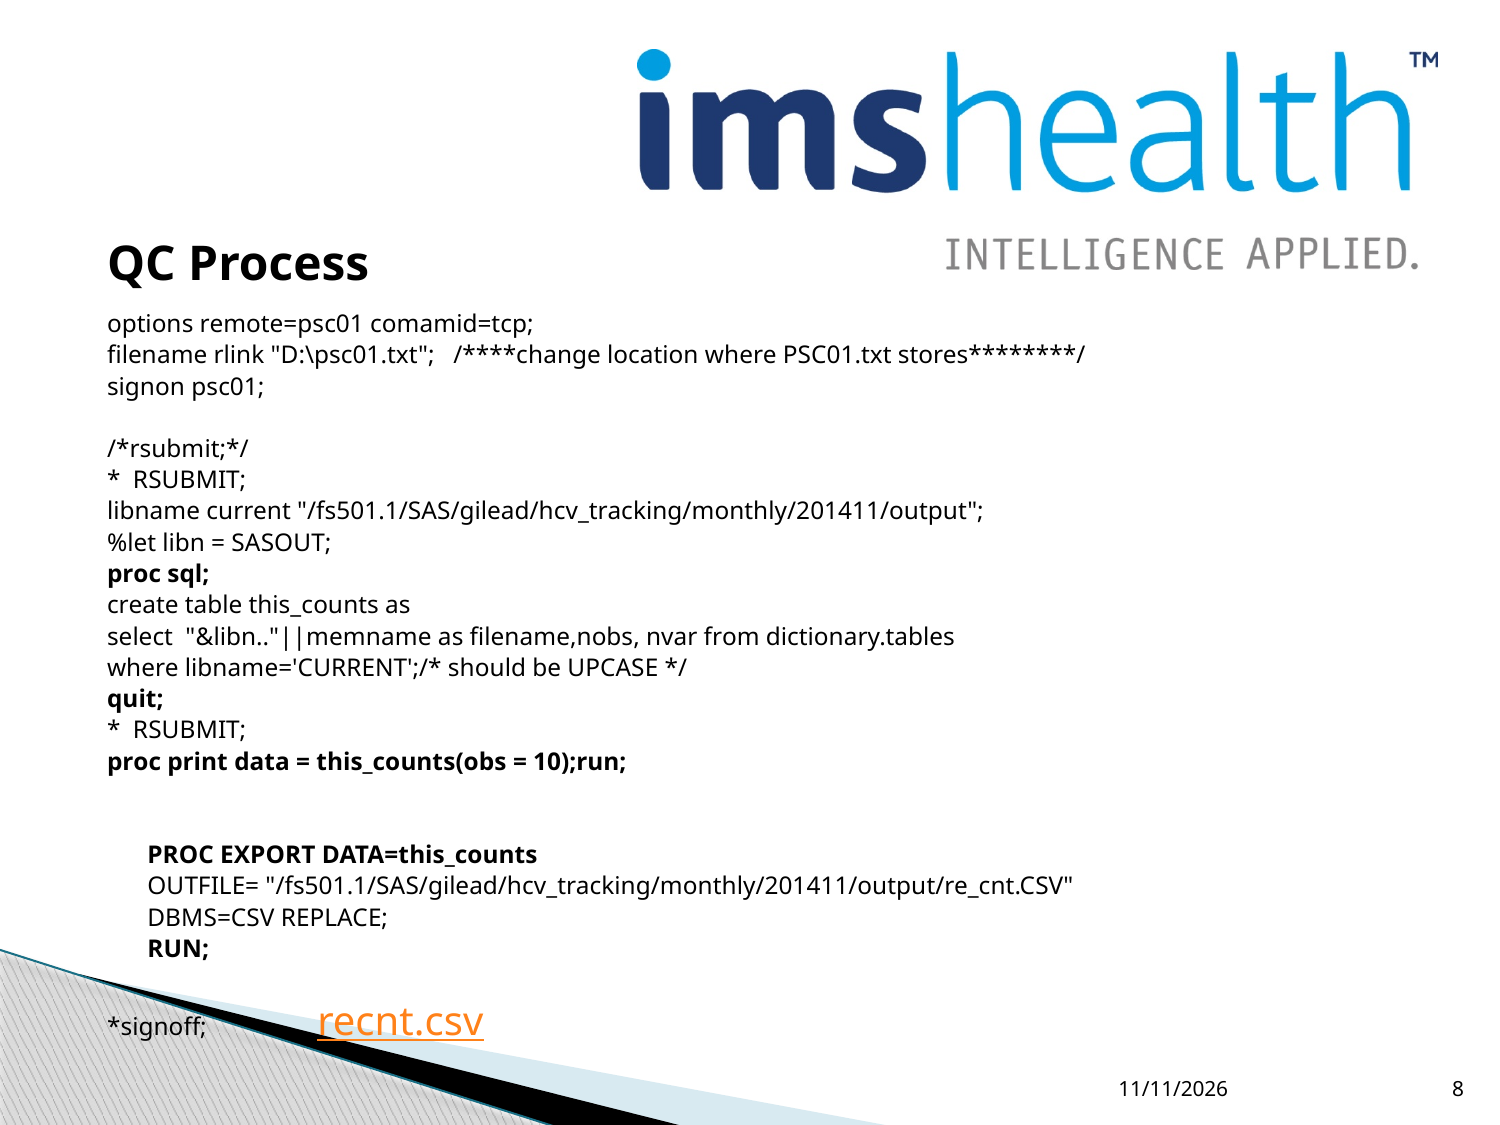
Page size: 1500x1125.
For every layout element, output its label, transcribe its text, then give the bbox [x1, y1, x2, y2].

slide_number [1103, 1051, 1418, 1112]
list QC Process options remote=psc01 comamid=tcp; filename rlink "D:\psc01.txt"; /****change location where PSC01.txt stores********/ signon psc01; /*rsubmit;*/ * RSUBMIT; libname current "/fs501.1/SAS/gilead/hcv_tracking/monthly/201411/output"; %let libn = SASOUT; proc sql; create table this_counts as select "&libn.."||memname as filename,nobs, nvar from dictionary.tables where libname='CURRENT';/* should be UPCASE */ quit; * RSUBMIT; proc print data = this_counts(obs = 10);run; PROC EXPORT DATA=this_counts OUTFILE= "/fs501.1/SAS/gilead/hcv_tracking/monthly/201411/output/re_cnt.CSV" DBMS=CSV REPLACE; RUN; *signoff; recnt.csv [75, 224, 1463, 1075]
slide_number 8 [1418, 1051, 1479, 1112]
picture [637, 49, 1438, 270]
picture [637, 49, 649, 61]
